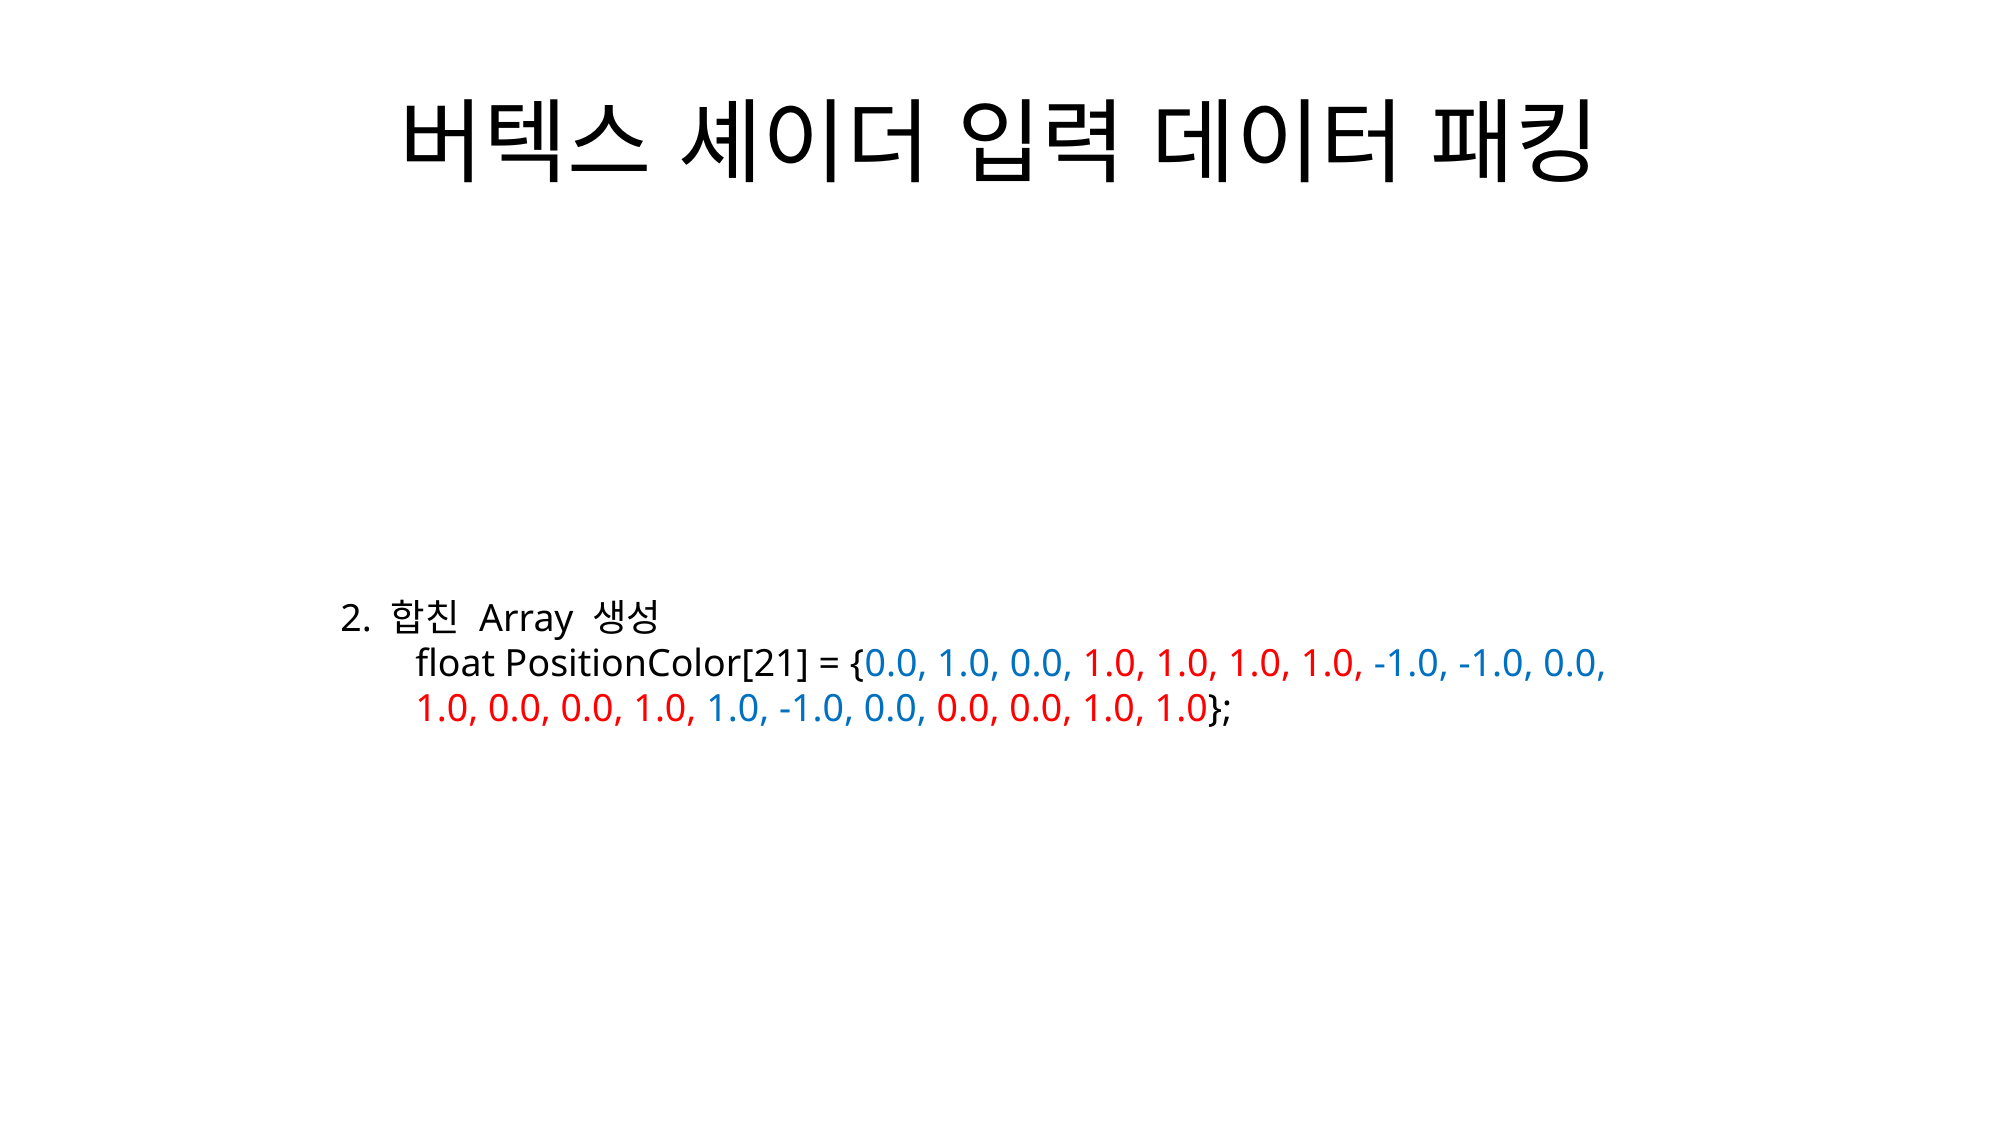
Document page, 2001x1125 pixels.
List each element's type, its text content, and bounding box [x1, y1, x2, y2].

text_box 2. 합친 Array 생성 float PositionColor[21] = {0.0, 1.0, 0.0, 1.0, 1.0, 1.0, 1.0, -1.0, -1.0, 0.0, 1.0, 0.0, 0.0, 1.0, 1.0, -1.0, 0.0, 0.0, 0.0, 1.0, 1.0}; [325, 586, 1670, 736]
title 버텍스 셰이더 입력 데이터 패킹 [99, 45, 1900, 233]
